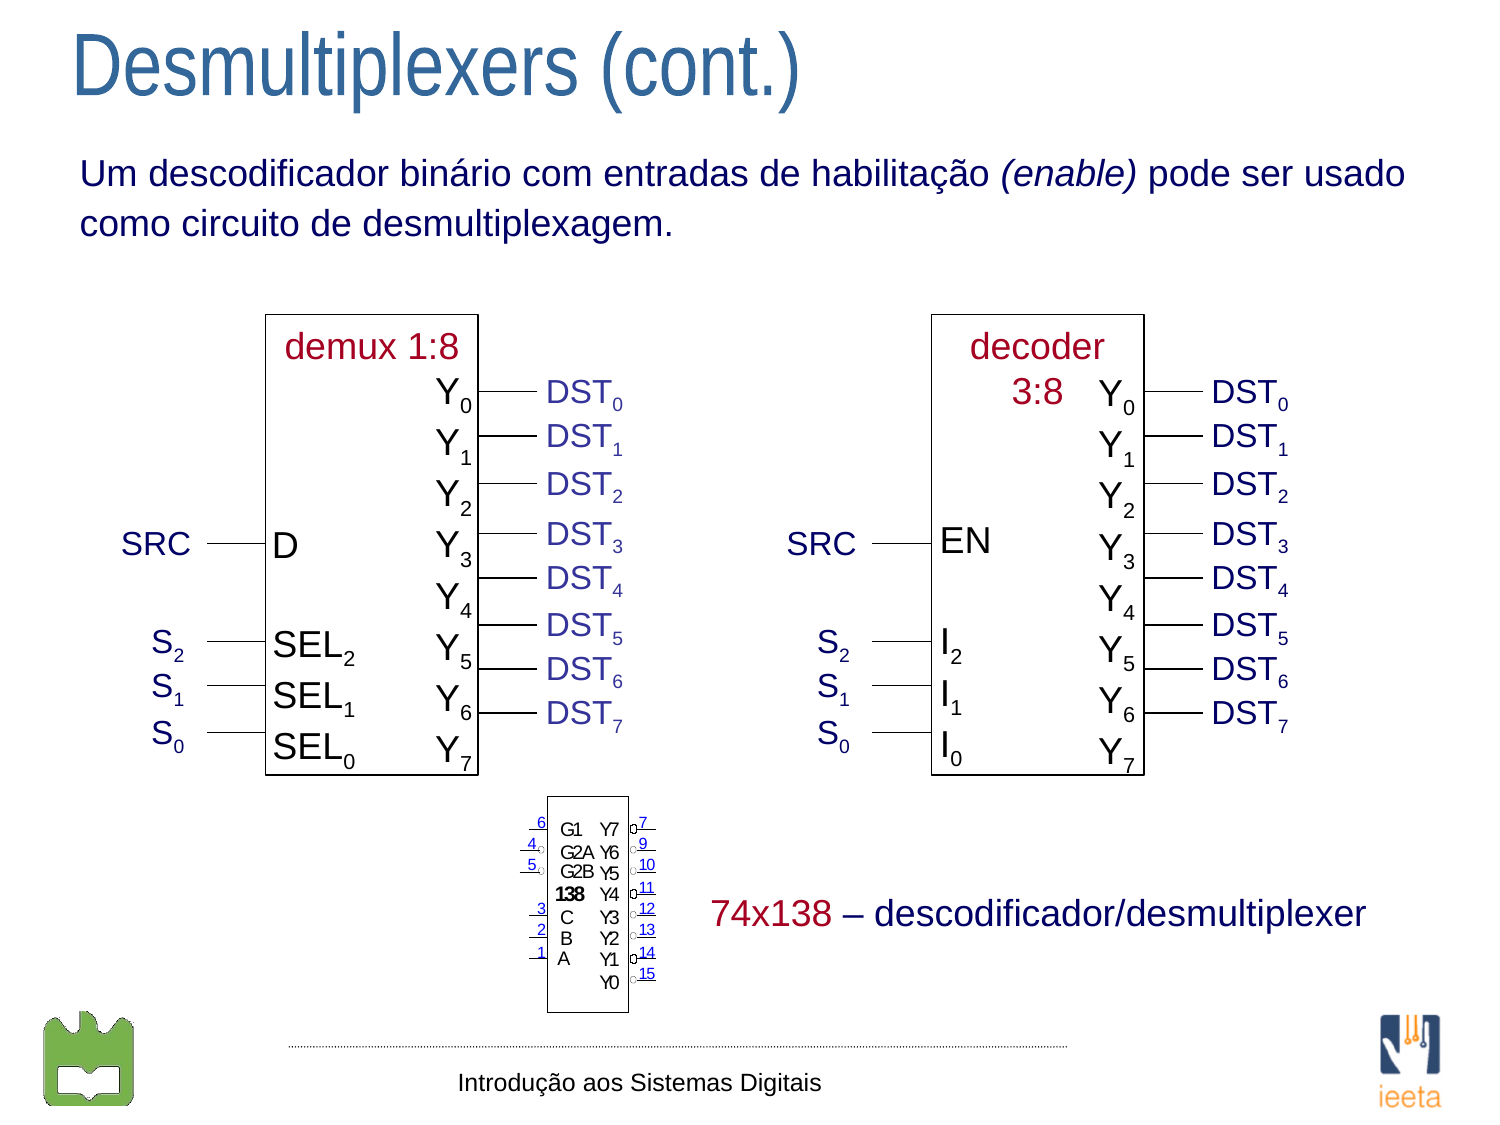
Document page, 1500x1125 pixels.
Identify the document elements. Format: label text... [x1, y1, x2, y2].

text_box Um descodificador binário com entradas de habilitação (enable) pode ser usado como circuito de desmultiplexagem. [64, 137, 1451, 251]
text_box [1208, 362, 1306, 740]
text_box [770, 514, 866, 761]
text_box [501, 774, 1387, 1036]
picture [41, 1011, 134, 1106]
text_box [105, 314, 640, 785]
picture [1376, 1011, 1443, 1111]
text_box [872, 314, 1204, 773]
